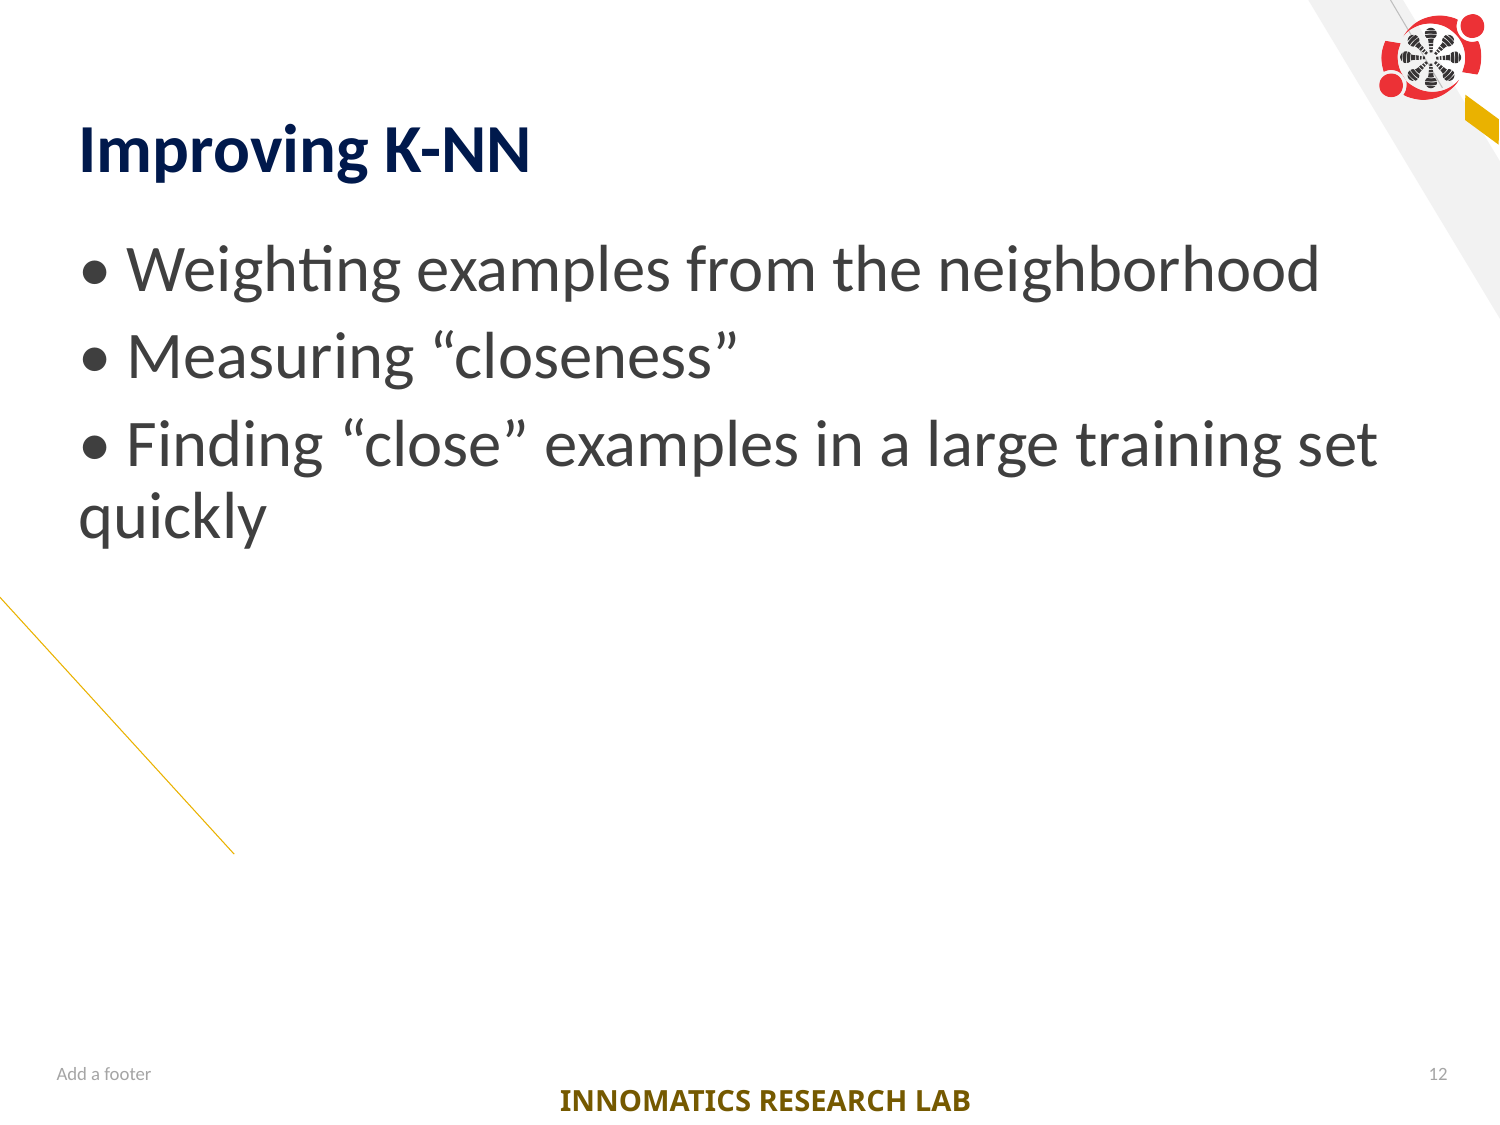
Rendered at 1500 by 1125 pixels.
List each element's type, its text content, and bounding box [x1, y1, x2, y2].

title Improving K-NN [63, 34, 1372, 188]
list • Weighting examples from the neighborhood • Measuring “closeness” • Finding “close” examples in a large training set quickly [63, 226, 1443, 1014]
footer Add a footer [41, 1042, 548, 1103]
picture [1379, 14, 1493, 100]
slide_number 12 [1371, 1042, 1463, 1103]
